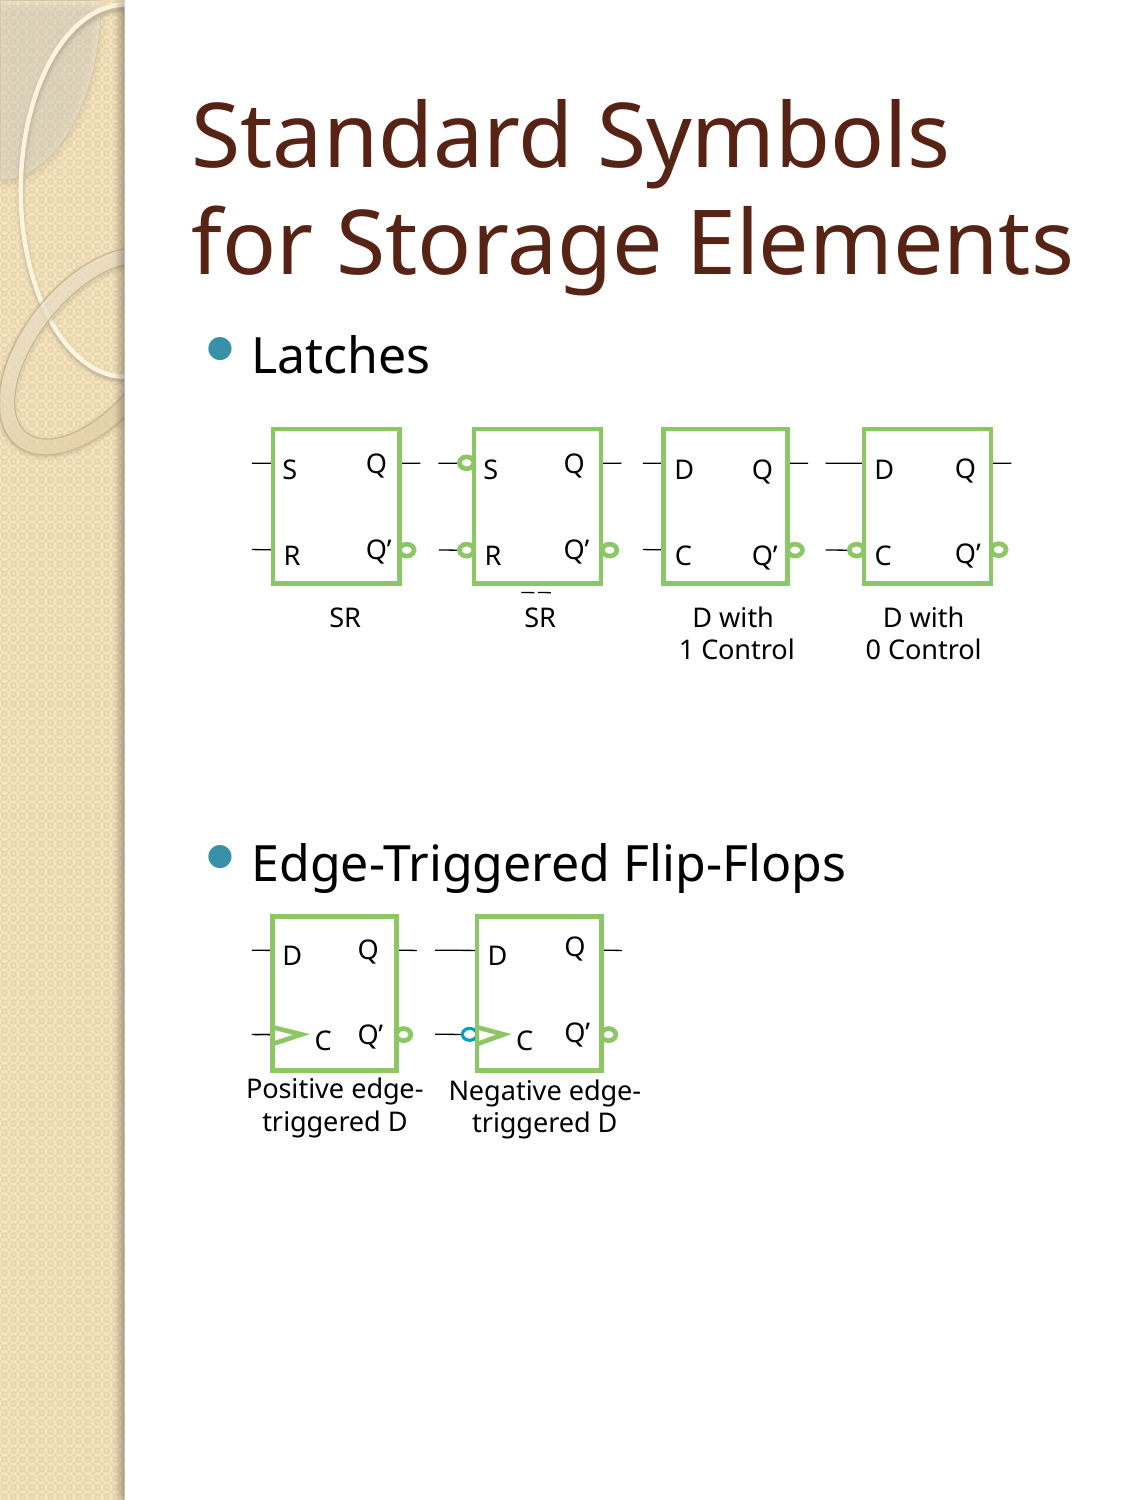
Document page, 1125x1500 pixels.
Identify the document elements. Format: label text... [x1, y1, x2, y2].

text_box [237, 916, 649, 1139]
title Standard Symbols for Storage Elements [176, 60, 1100, 310]
list Latches Edge-Triggered Flip-Flops [176, 316, 1100, 1367]
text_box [251, 428, 1012, 756]
